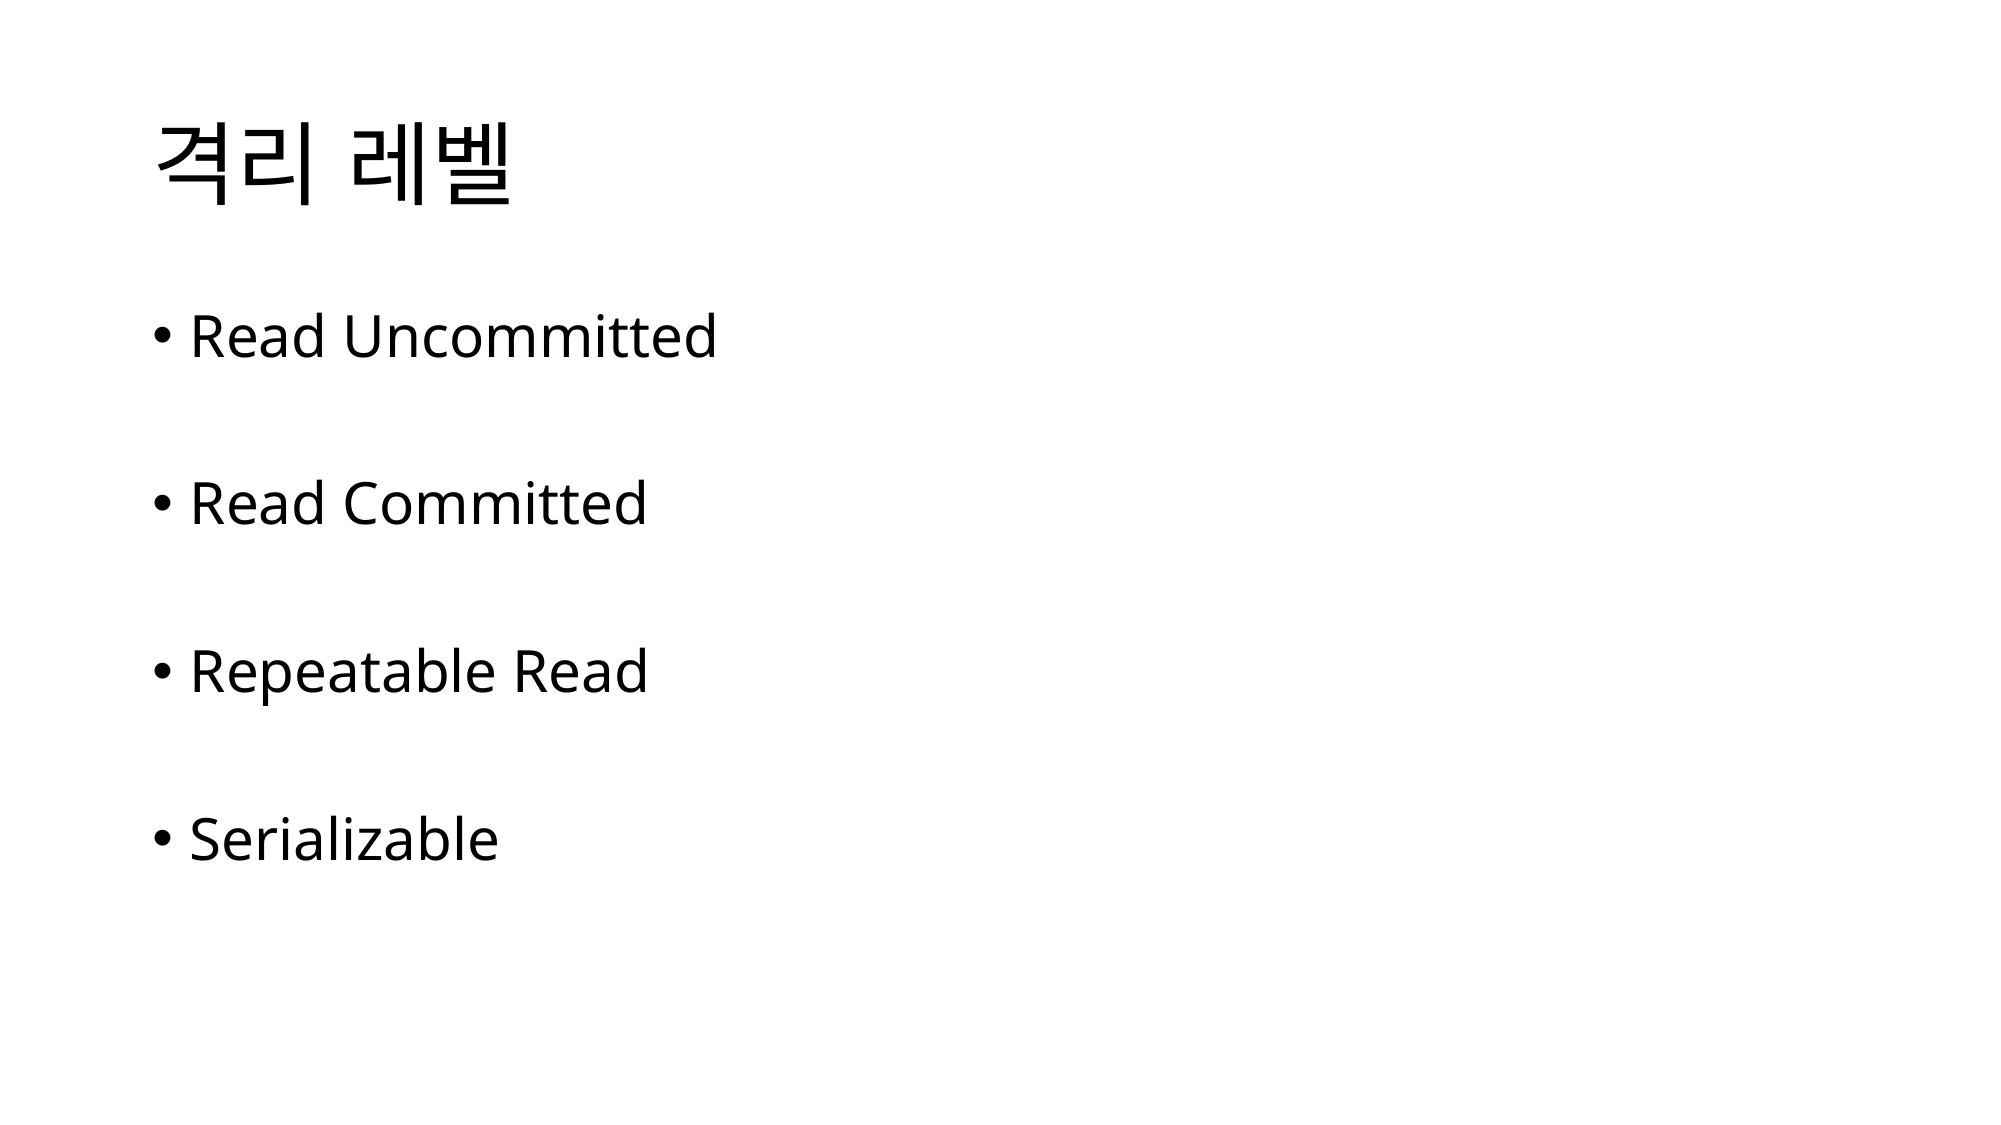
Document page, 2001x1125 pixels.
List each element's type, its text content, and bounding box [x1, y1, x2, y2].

list Read Uncommitted Read Committed Repeatable Read Serializable [137, 299, 1863, 1014]
title 격리 레벨 [137, 59, 1863, 278]
